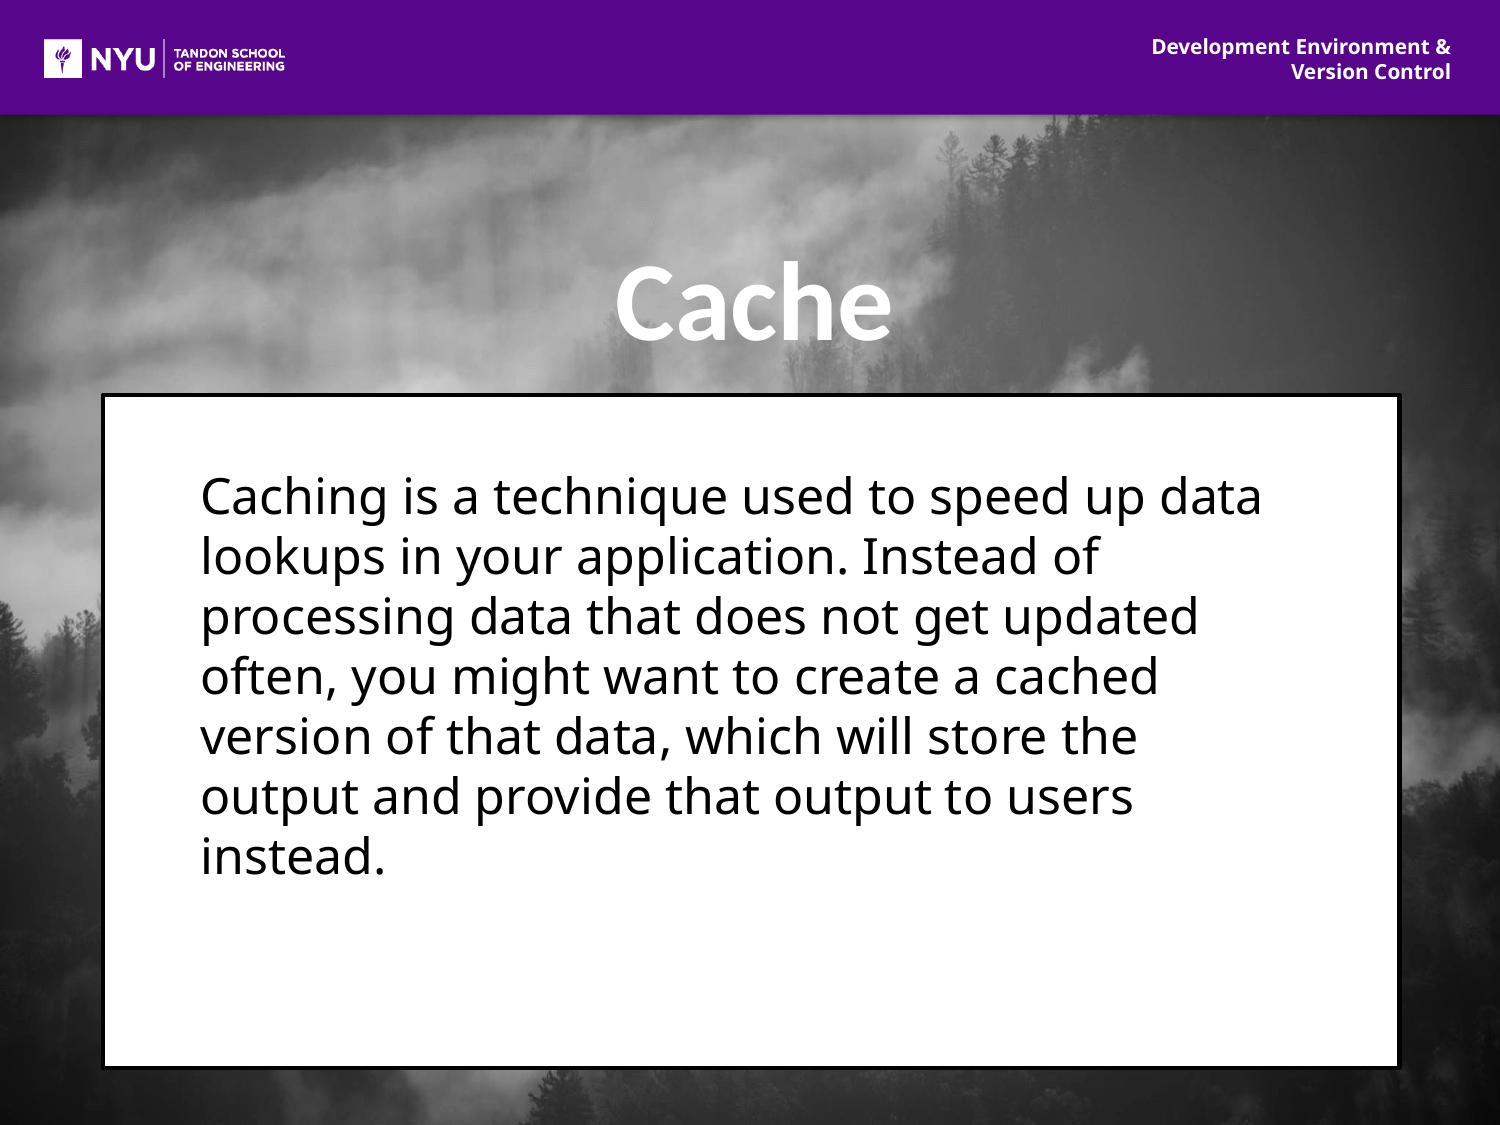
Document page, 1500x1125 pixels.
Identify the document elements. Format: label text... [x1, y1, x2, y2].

picture [0, 115, 1500, 1125]
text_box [0, 0, 1500, 115]
text_box Cache [44, 220, 1466, 371]
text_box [102, 394, 1400, 1069]
